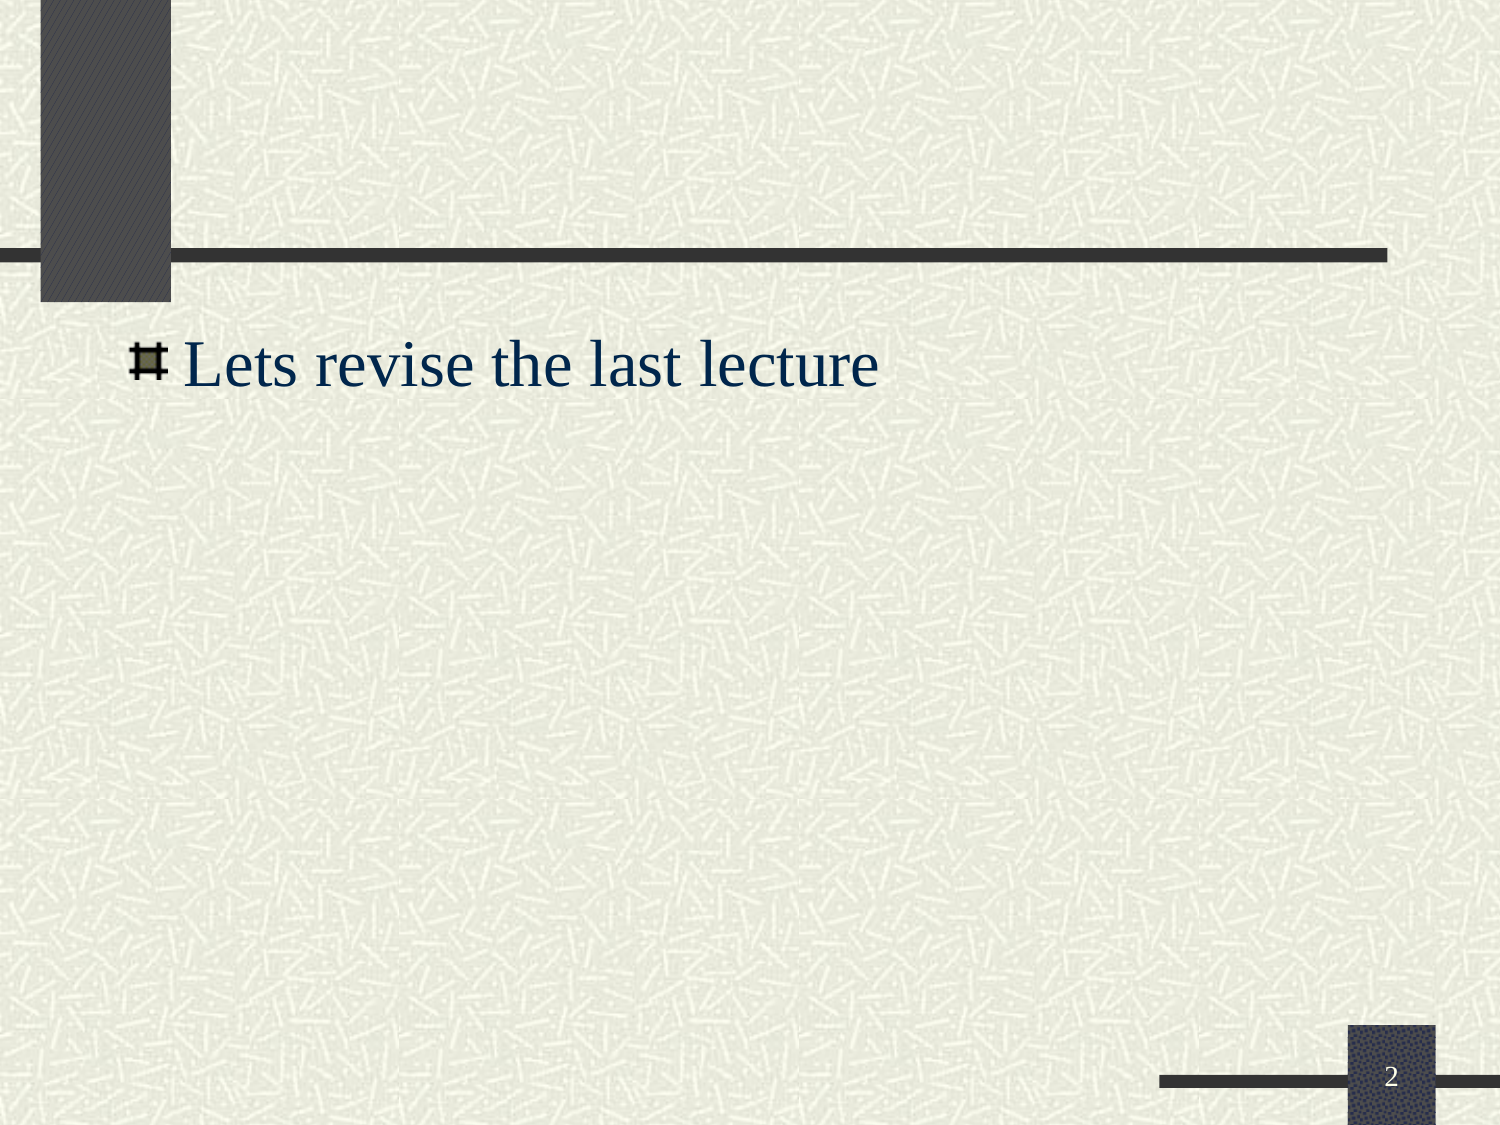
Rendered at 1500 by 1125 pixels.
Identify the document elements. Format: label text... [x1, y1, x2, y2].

slide_number 2 [1347, 1025, 1436, 1125]
list Lets revise the last lecture [112, 312, 1388, 1000]
picture [0, 0, 40, 248]
picture [0, 0, 1500, 1125]
picture [1436, 1088, 1500, 1125]
